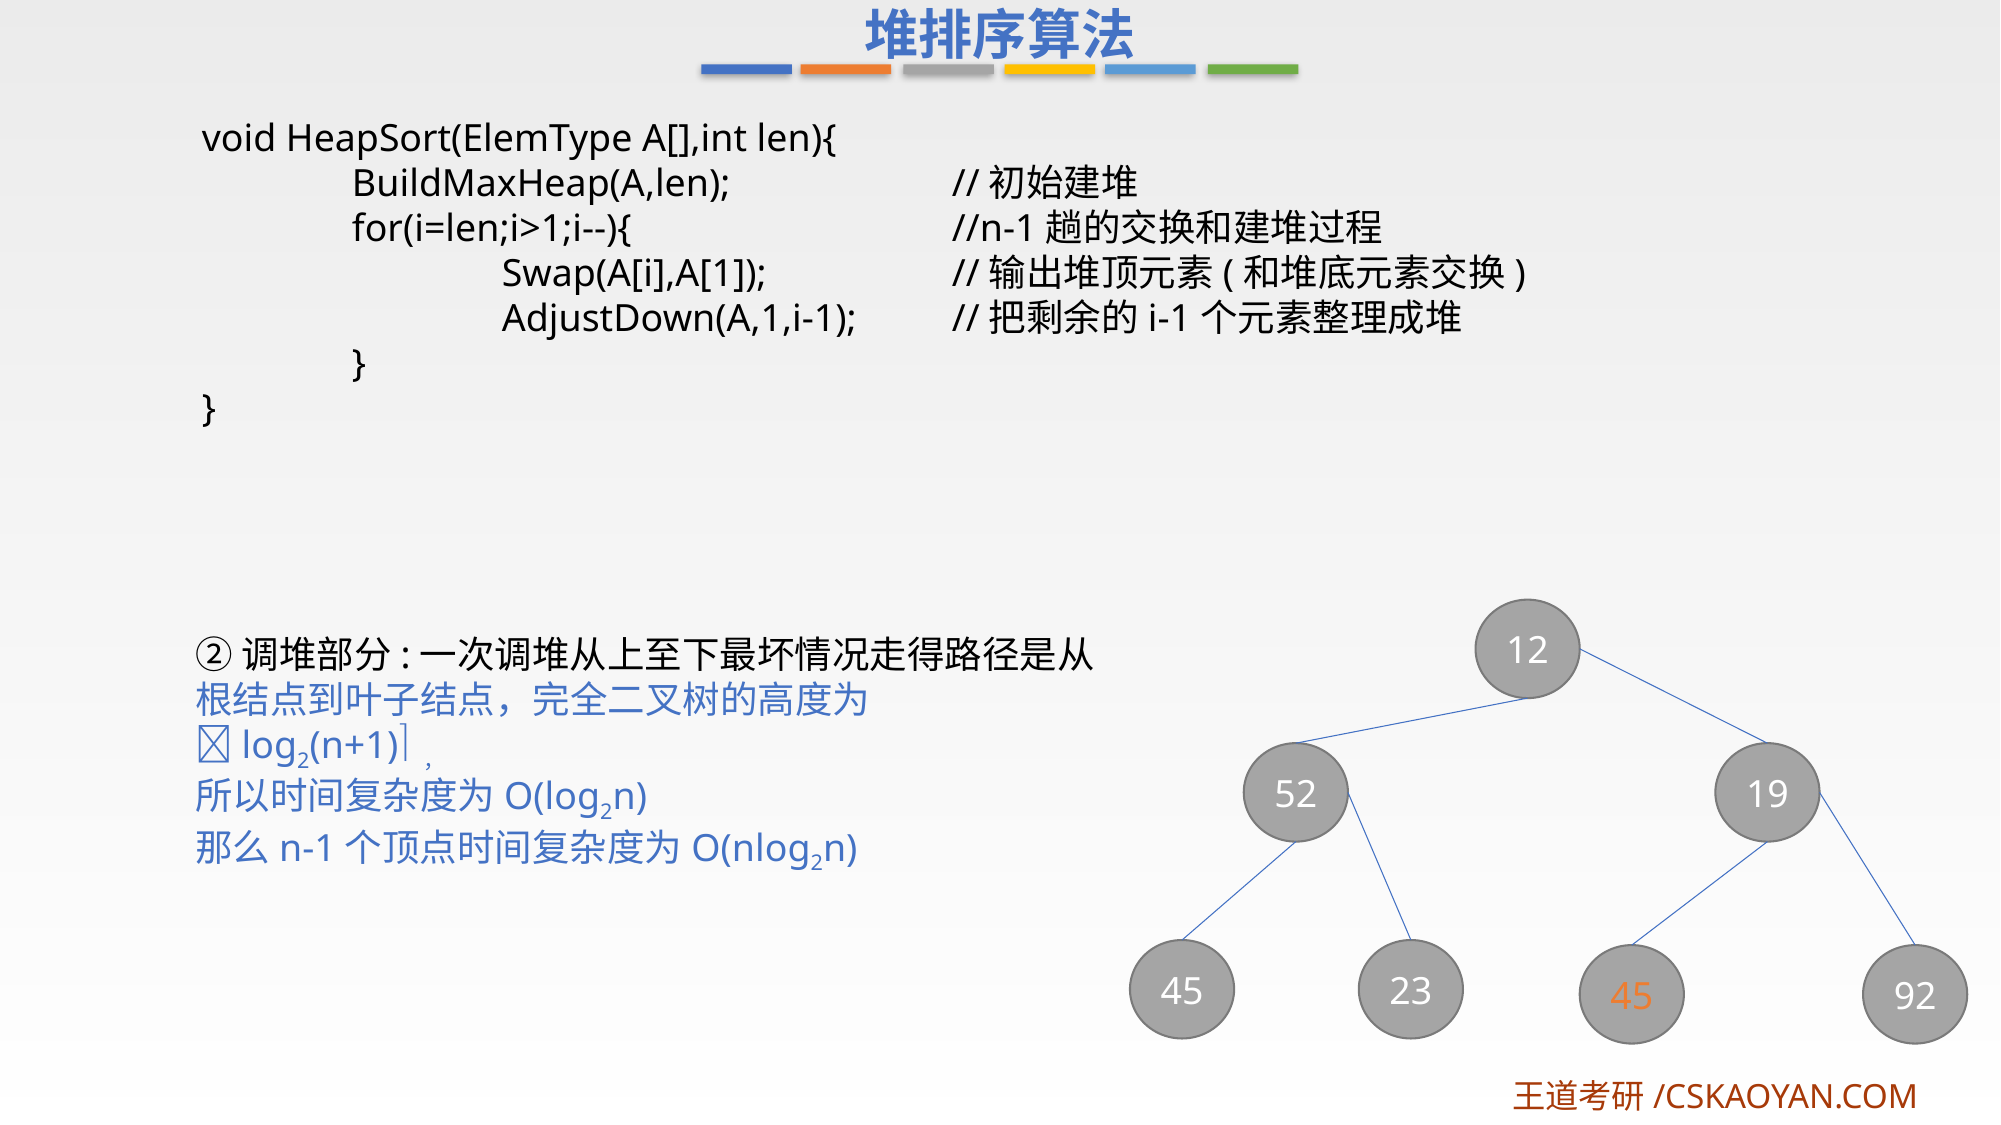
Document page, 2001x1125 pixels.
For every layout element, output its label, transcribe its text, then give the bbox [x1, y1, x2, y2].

text_box 92 [1862, 944, 1969, 1045]
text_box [1182, 792, 1244, 940]
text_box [701, 64, 1299, 75]
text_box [1295, 648, 1476, 744]
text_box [1347, 792, 1411, 940]
text_box 23 [1357, 939, 1465, 1040]
text_box 19 [1714, 742, 1821, 843]
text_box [1579, 648, 1768, 744]
text_box 堆排序算法 [653, 1, 1347, 74]
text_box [1631, 792, 1716, 946]
text_box 12 [1474, 598, 1581, 700]
footer 王道考研/CSKAOYAN.COM [1430, 1065, 2000, 1125]
text_box ②调堆部分:一次调堆从上至下最坏情况走得路径是从 根结点到叶子结点，完全二叉树的高度为log2(n+1) ， 所以时间复杂度为O(log2n) 那么n-1个顶点时间复杂度为O(nlog2n) [180, 623, 1135, 927]
text_box 45 [1578, 944, 1685, 1045]
text_box 52 [1242, 742, 1349, 843]
text_box void HeapSort(ElemType A[],int len){ BuildMaxHeap(A,len); //初始建堆 for(i=len;i>1;i--){ //n-1趟的交换和建堆过程 Swap(A[i],A[1]); //输出堆顶元素(和堆底元素交换) AdjustDown(A,1,i-1); //把剩余的i-1个元素整理成堆 } } [187, 106, 1711, 437]
text_box 45 [1128, 939, 1236, 1040]
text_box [1819, 792, 1916, 946]
